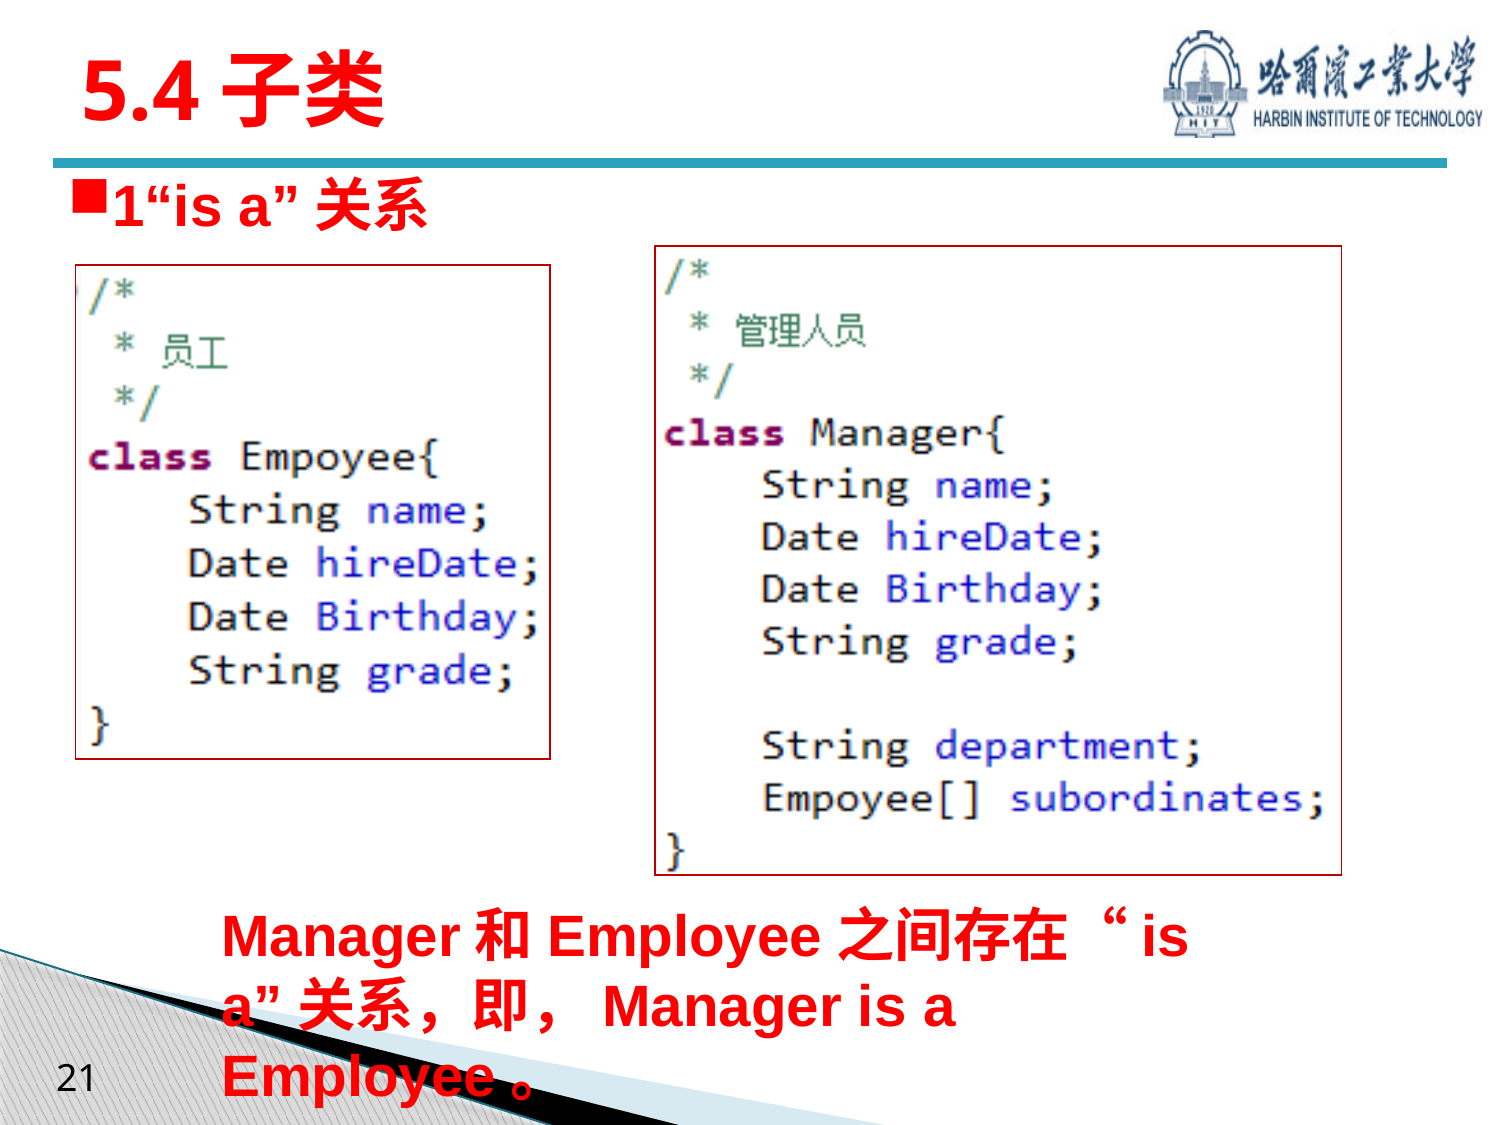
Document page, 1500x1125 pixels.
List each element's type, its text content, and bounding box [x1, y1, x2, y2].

title 5.4子类 [66, 23, 1417, 152]
text_box Manager和Employee之间存在“is a”关系，即，Manager is a Employee。 [206, 890, 1251, 1115]
picture [1417, 30, 1483, 138]
text_box 1“is a”关系 [53, 160, 1436, 246]
picture [655, 246, 1341, 875]
picture [76, 265, 550, 759]
